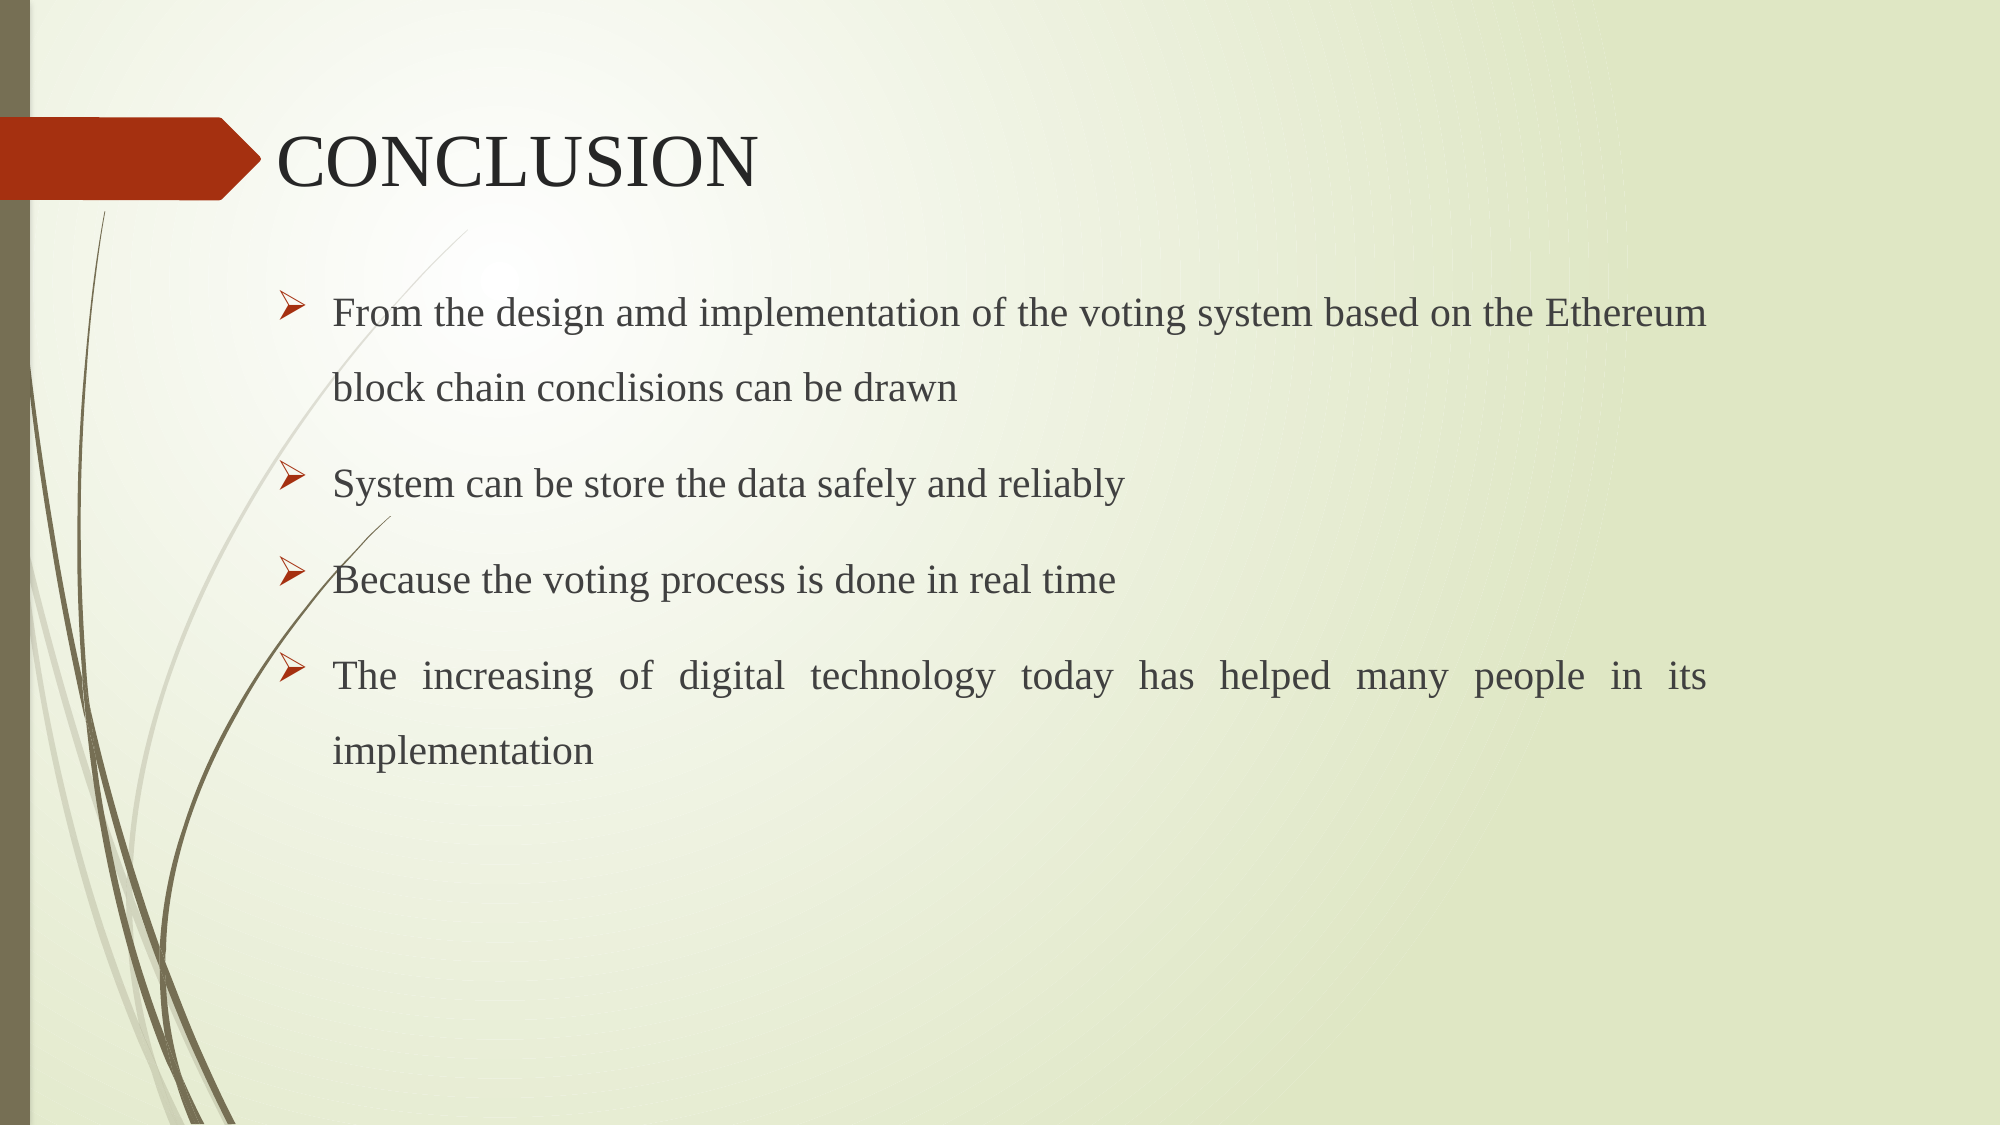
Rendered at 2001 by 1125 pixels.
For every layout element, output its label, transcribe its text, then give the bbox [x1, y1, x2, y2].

list From the design amd implementation of the voting system based on the Ethereum block chain conclisions can be drawn System can be store the data safely and reliably Because the voting process is done in real time The increasing of digital technology today has helped many people in its implementation [261, 252, 1724, 873]
title CONCLUSION [261, 103, 1723, 252]
